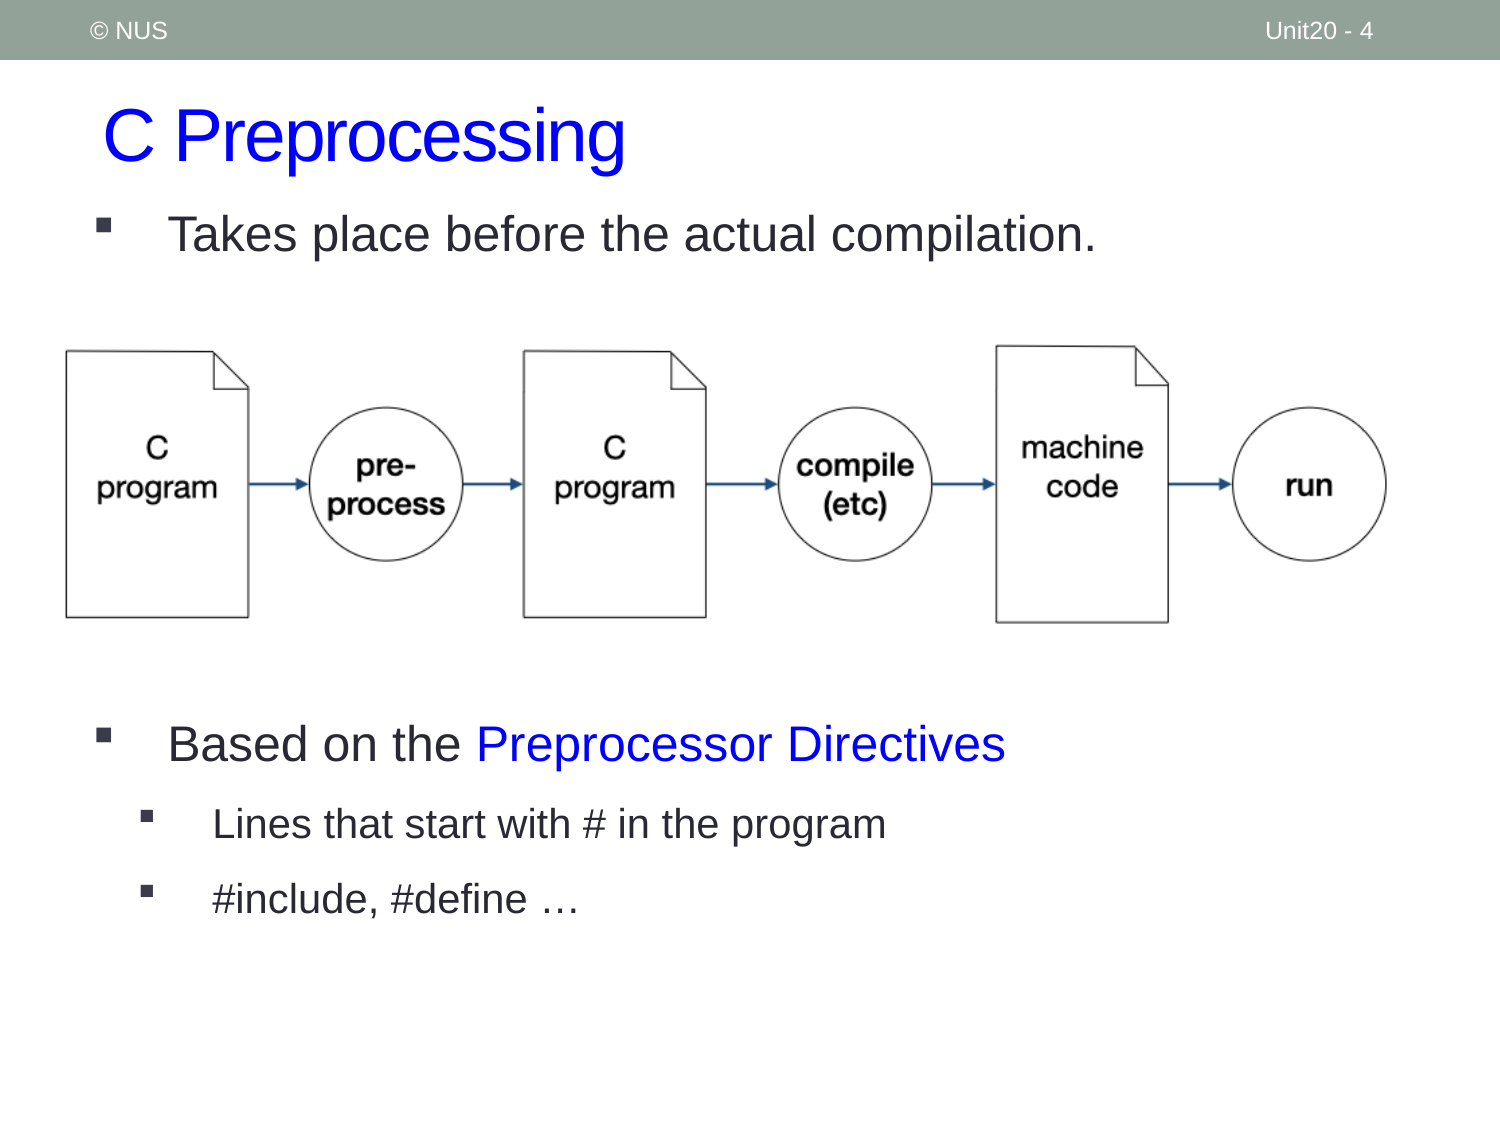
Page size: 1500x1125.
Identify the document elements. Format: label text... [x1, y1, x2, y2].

slide_number © NUS [75, 3, 550, 57]
text_box Takes place before the actual compilation. Based on the Preprocessor Directives Lines that start with # in the program #include, #define … [77, 193, 1382, 289]
slide_number Unit20 - 4 [1250, 3, 1425, 57]
title C Preprocessing [87, 62, 1463, 200]
picture [47, 291, 1423, 696]
text_box Takes place before the actual compilation. Based on the Preprocessor Directives Lines that start with # in the program #include, #define … [77, 704, 1382, 1125]
